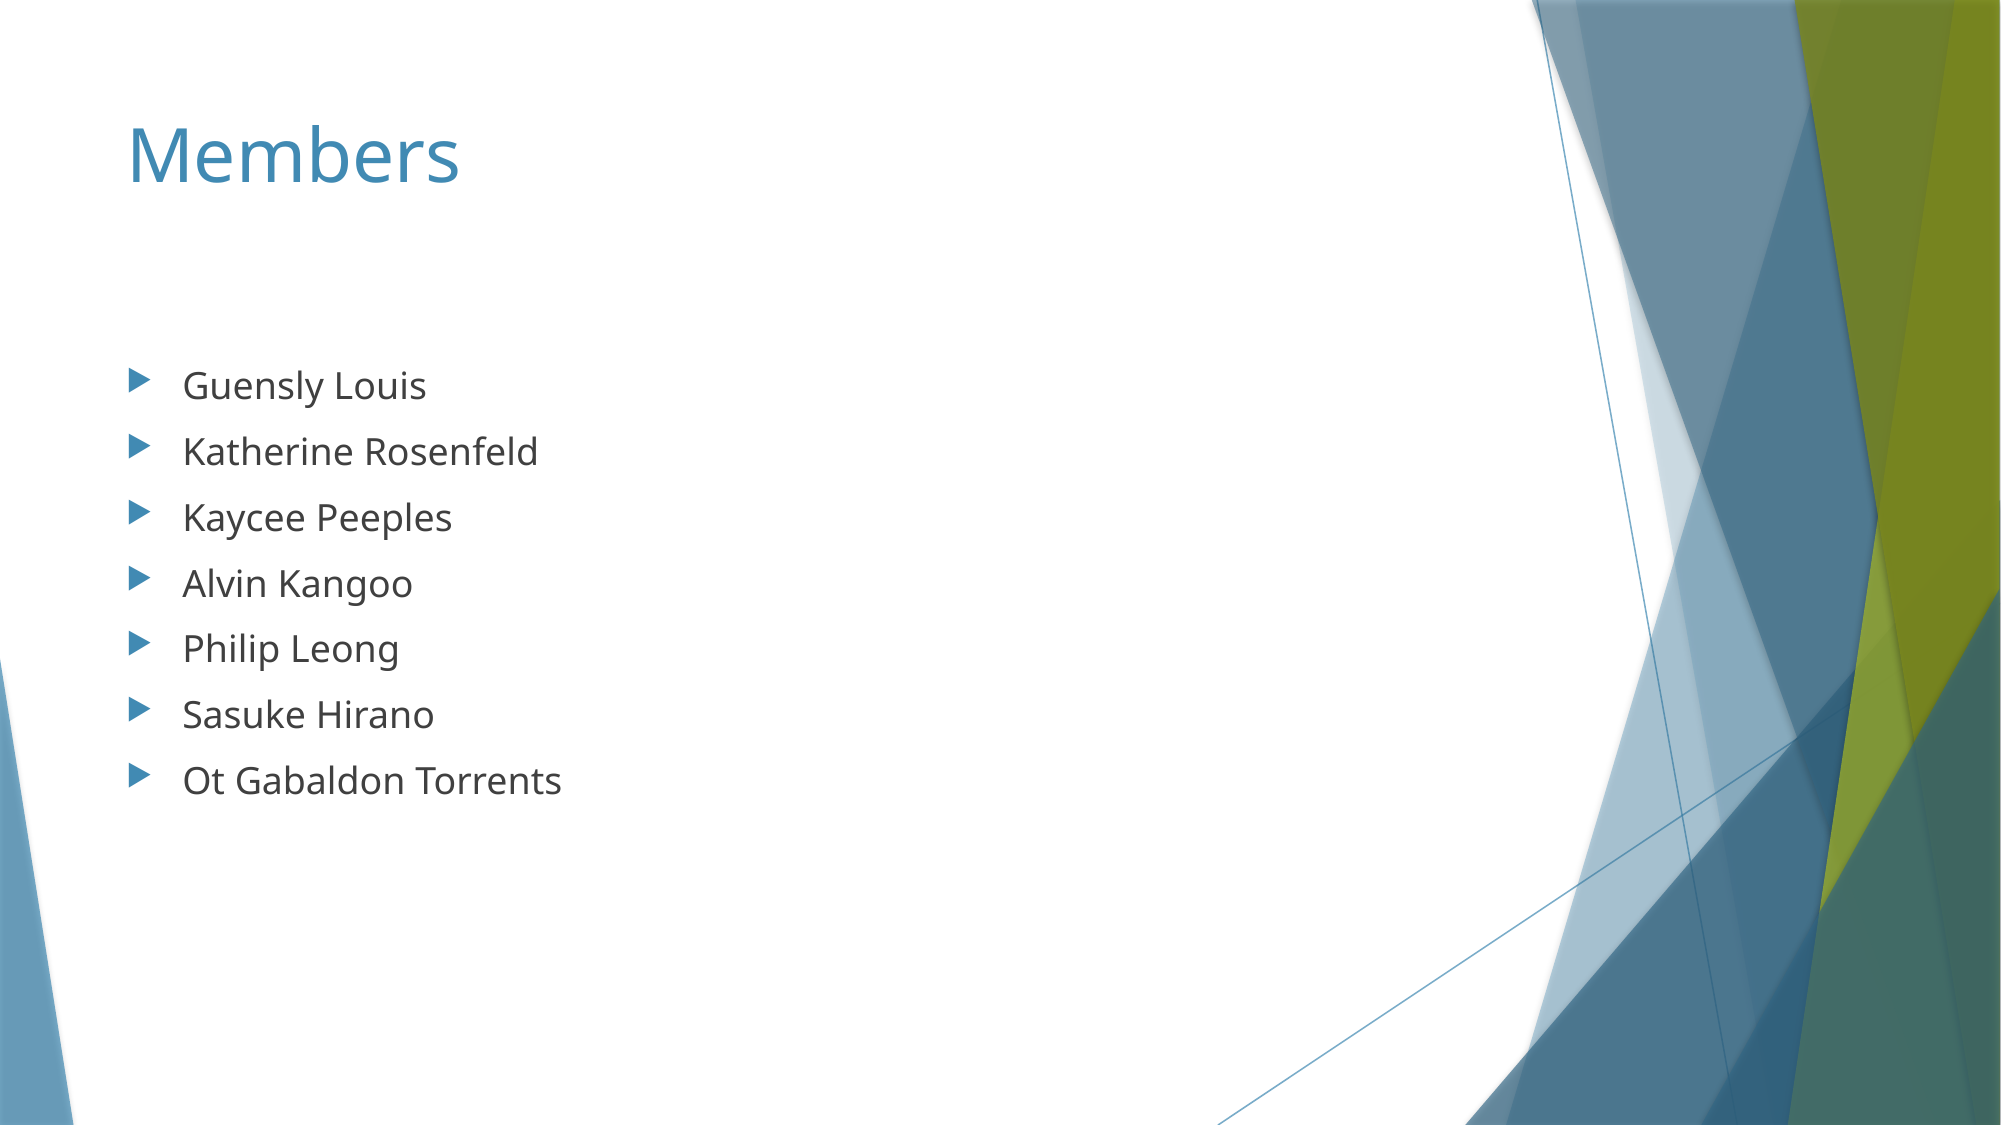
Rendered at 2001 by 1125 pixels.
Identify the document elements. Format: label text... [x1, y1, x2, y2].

title Members [111, 99, 1522, 317]
list Guensly Louis Katherine Rosenfeld Kaycee Peeples Alvin Kangoo Philip Leong Sasuke Hirano Ot Gabaldon Torrents [111, 354, 1522, 992]
